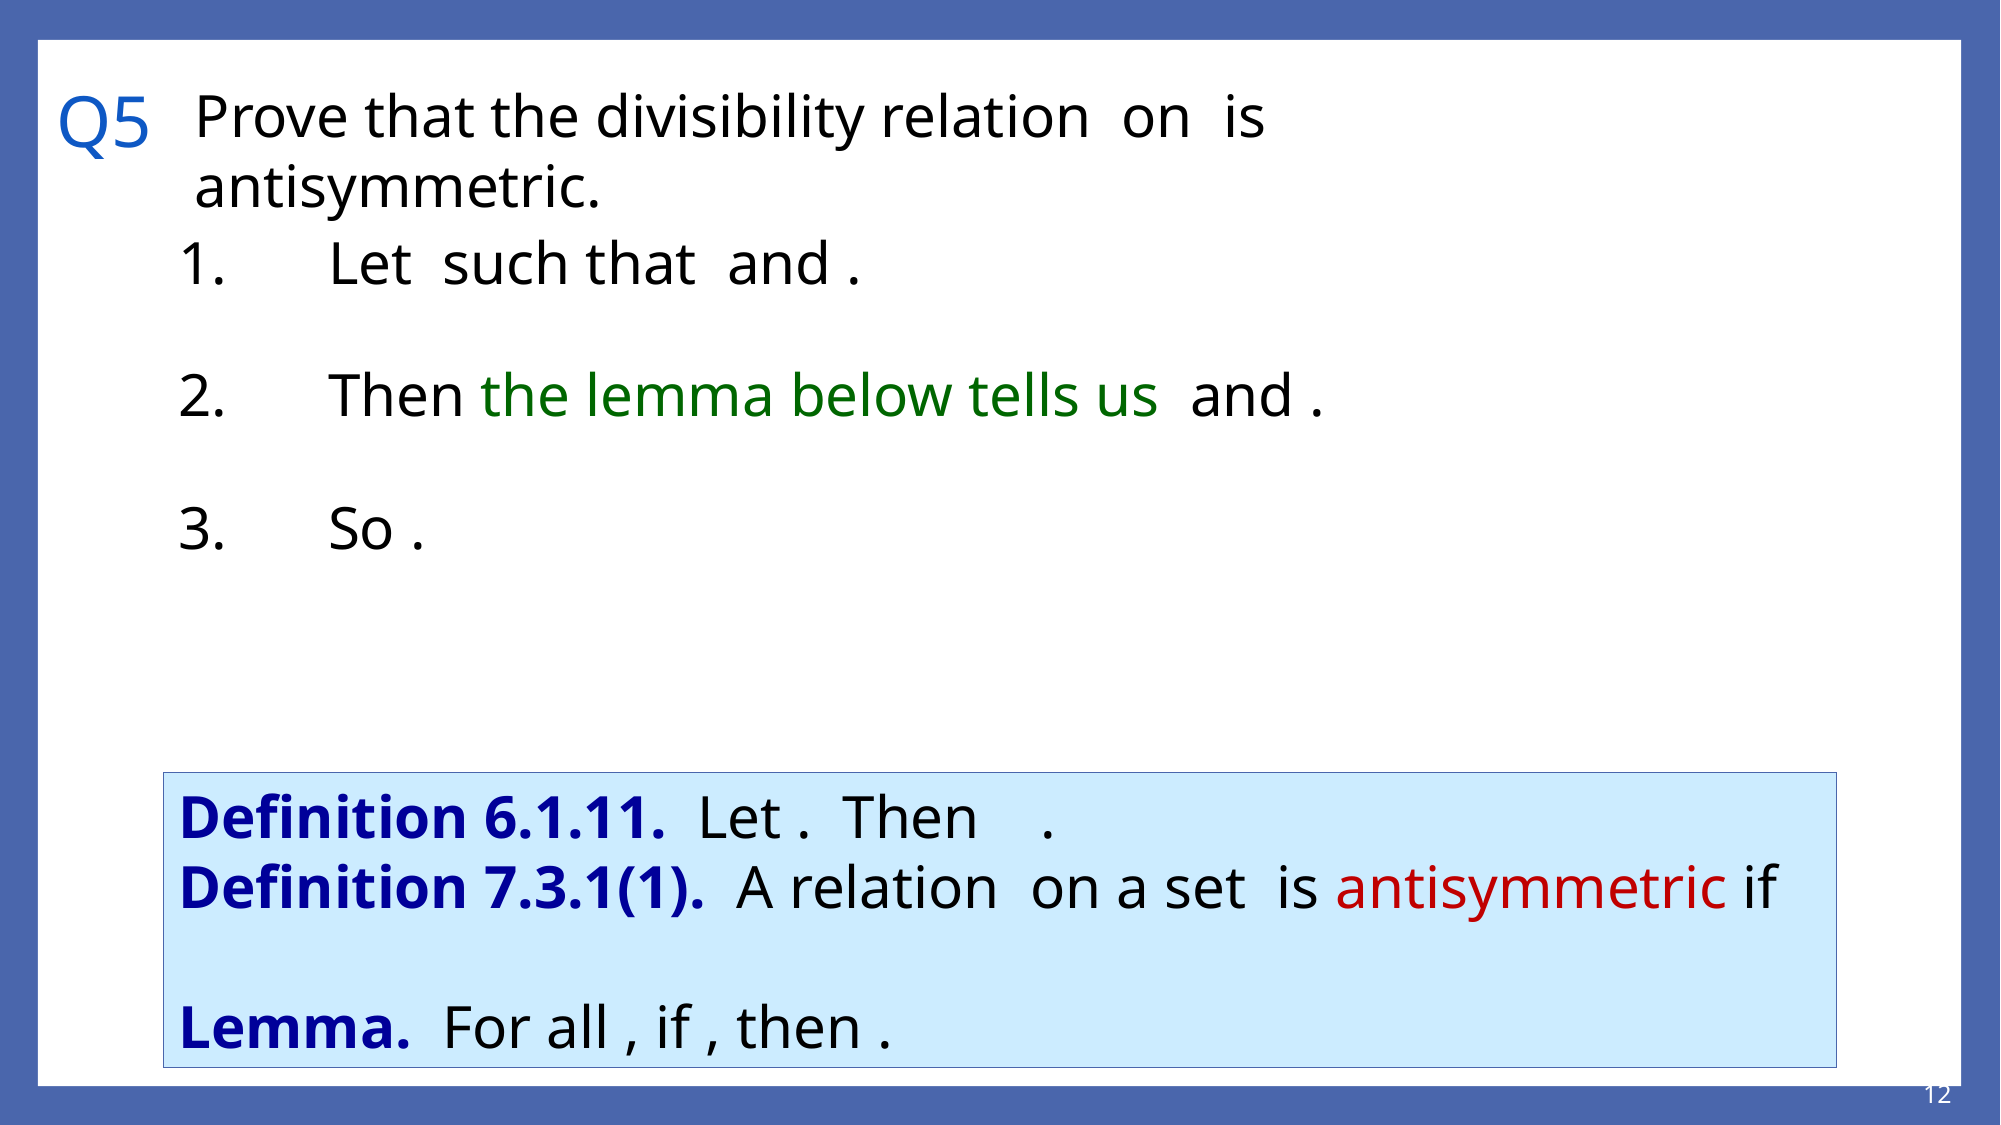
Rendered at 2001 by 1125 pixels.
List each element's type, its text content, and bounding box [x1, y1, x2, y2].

slide_number 12 [1686, 1066, 1967, 1125]
title Q5 [41, 46, 180, 194]
